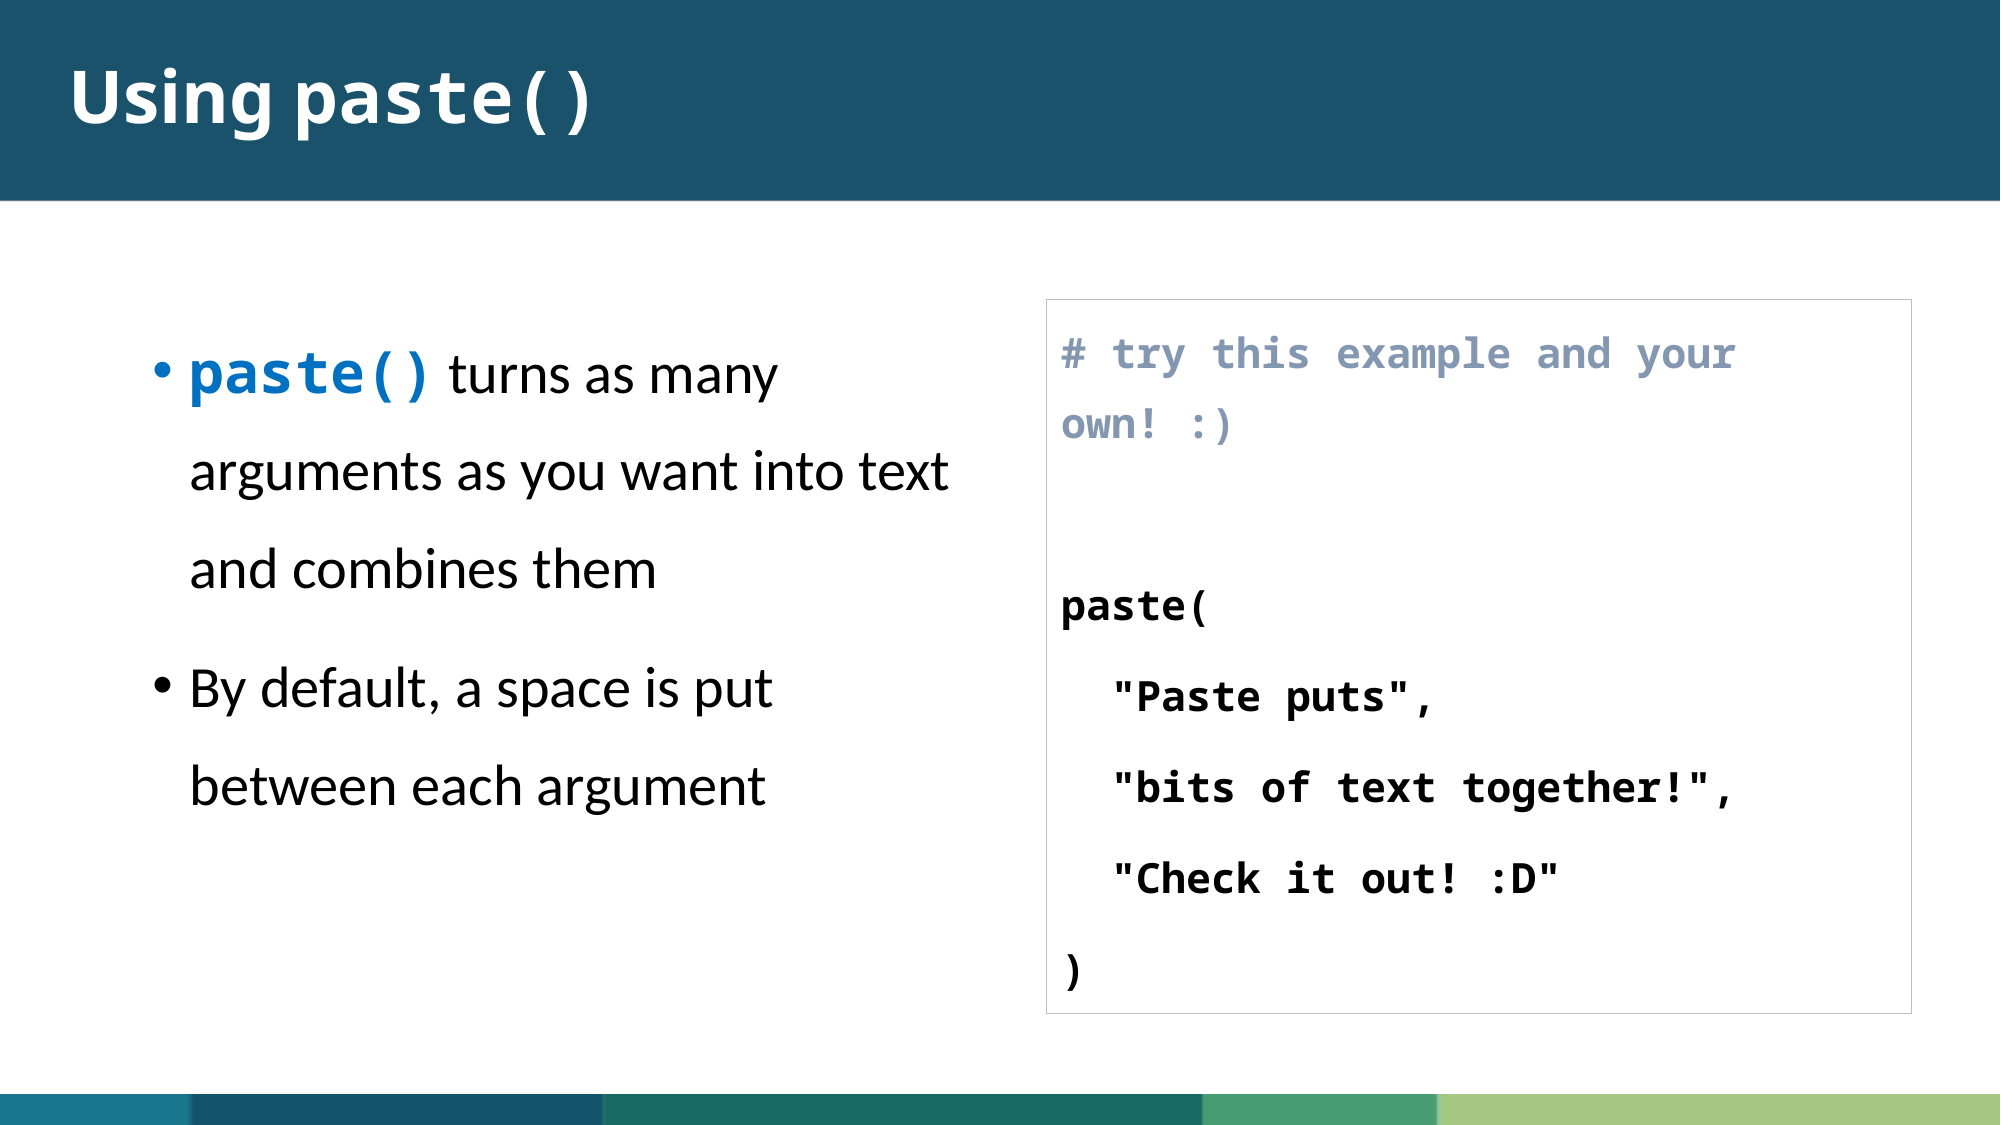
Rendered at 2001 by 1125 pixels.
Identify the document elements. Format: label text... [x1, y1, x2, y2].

list paste() turns as many arguments as you want into text and combines them By default, a space is put between each argument [137, 299, 971, 1014]
picture [0, 0, 2000, 203]
picture [0, 1094, 2000, 1125]
text_box # try this example and your own! :) paste( "Paste puts", "bits of text together!", "Check it out! :D" ) [1046, 299, 1912, 1014]
